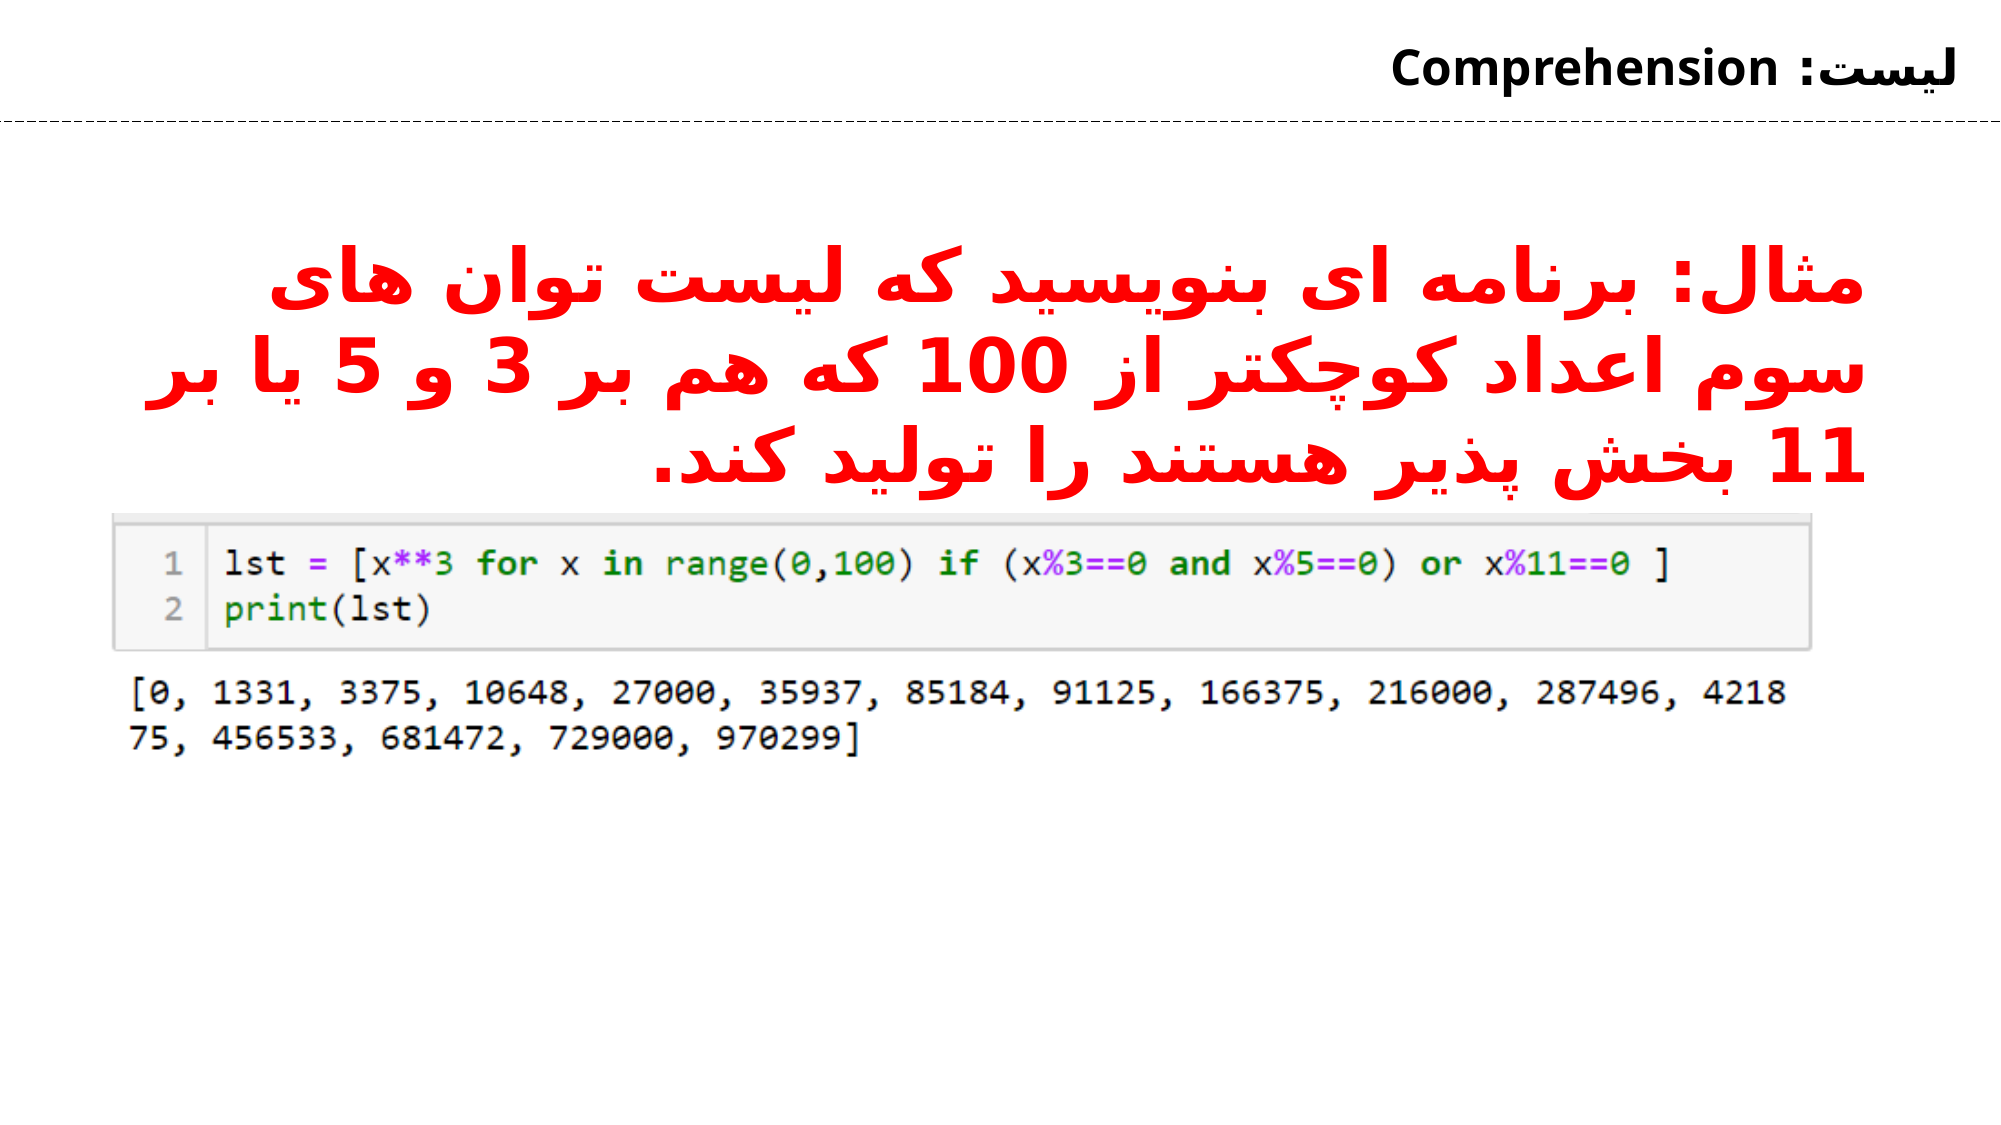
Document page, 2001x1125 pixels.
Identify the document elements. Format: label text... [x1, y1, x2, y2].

title لیست: Comprehension [1374, 17, 1974, 121]
picture [106, 513, 1820, 771]
text_box مثال: برنامه ای بنویسید که لیست توان های سوم اعداد کوچکتر از 100 که هم بر 3 و 5 یا بر 11 بخش پذیر هستند را تولید کند. [56, 219, 1884, 505]
